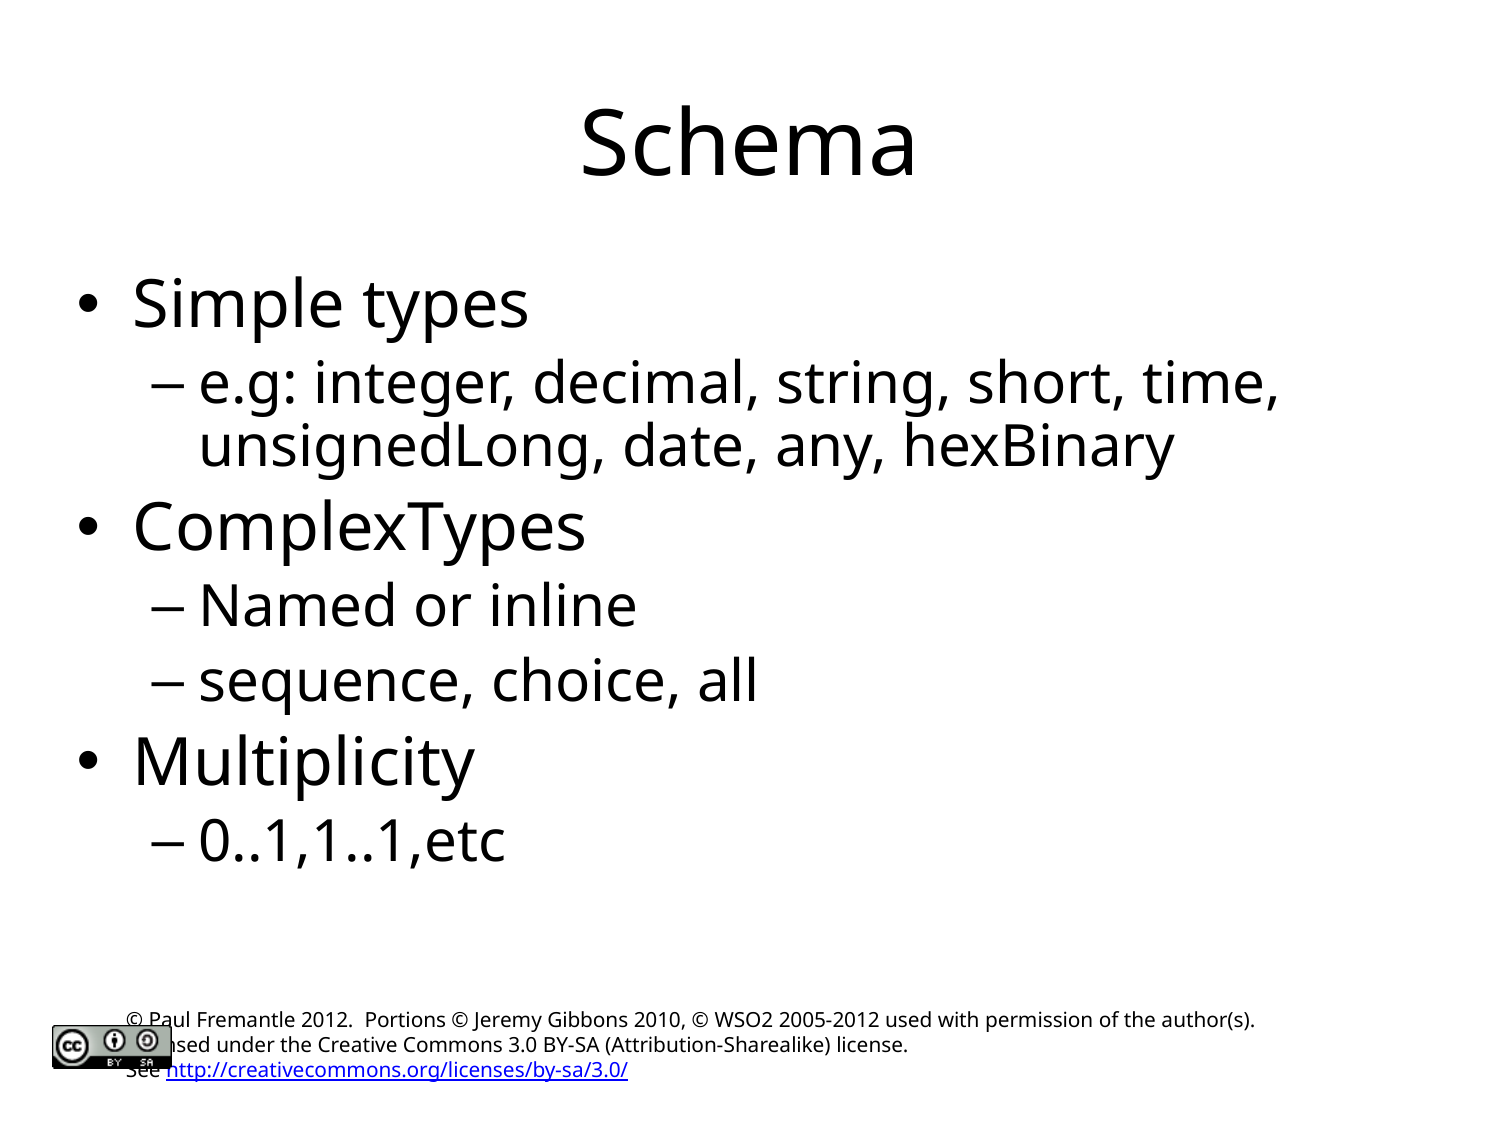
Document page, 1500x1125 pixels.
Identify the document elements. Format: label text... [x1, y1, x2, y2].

picture [52, 1025, 172, 1069]
list Simple types e.g: integer, decimal, string, short, time, unsignedLong, date, any, hexBinary ComplexTypes Named or inline sequence, choice, all Multiplicity 0..1,1..1,etc [61, 262, 1412, 1005]
title Schema [75, 45, 1425, 233]
